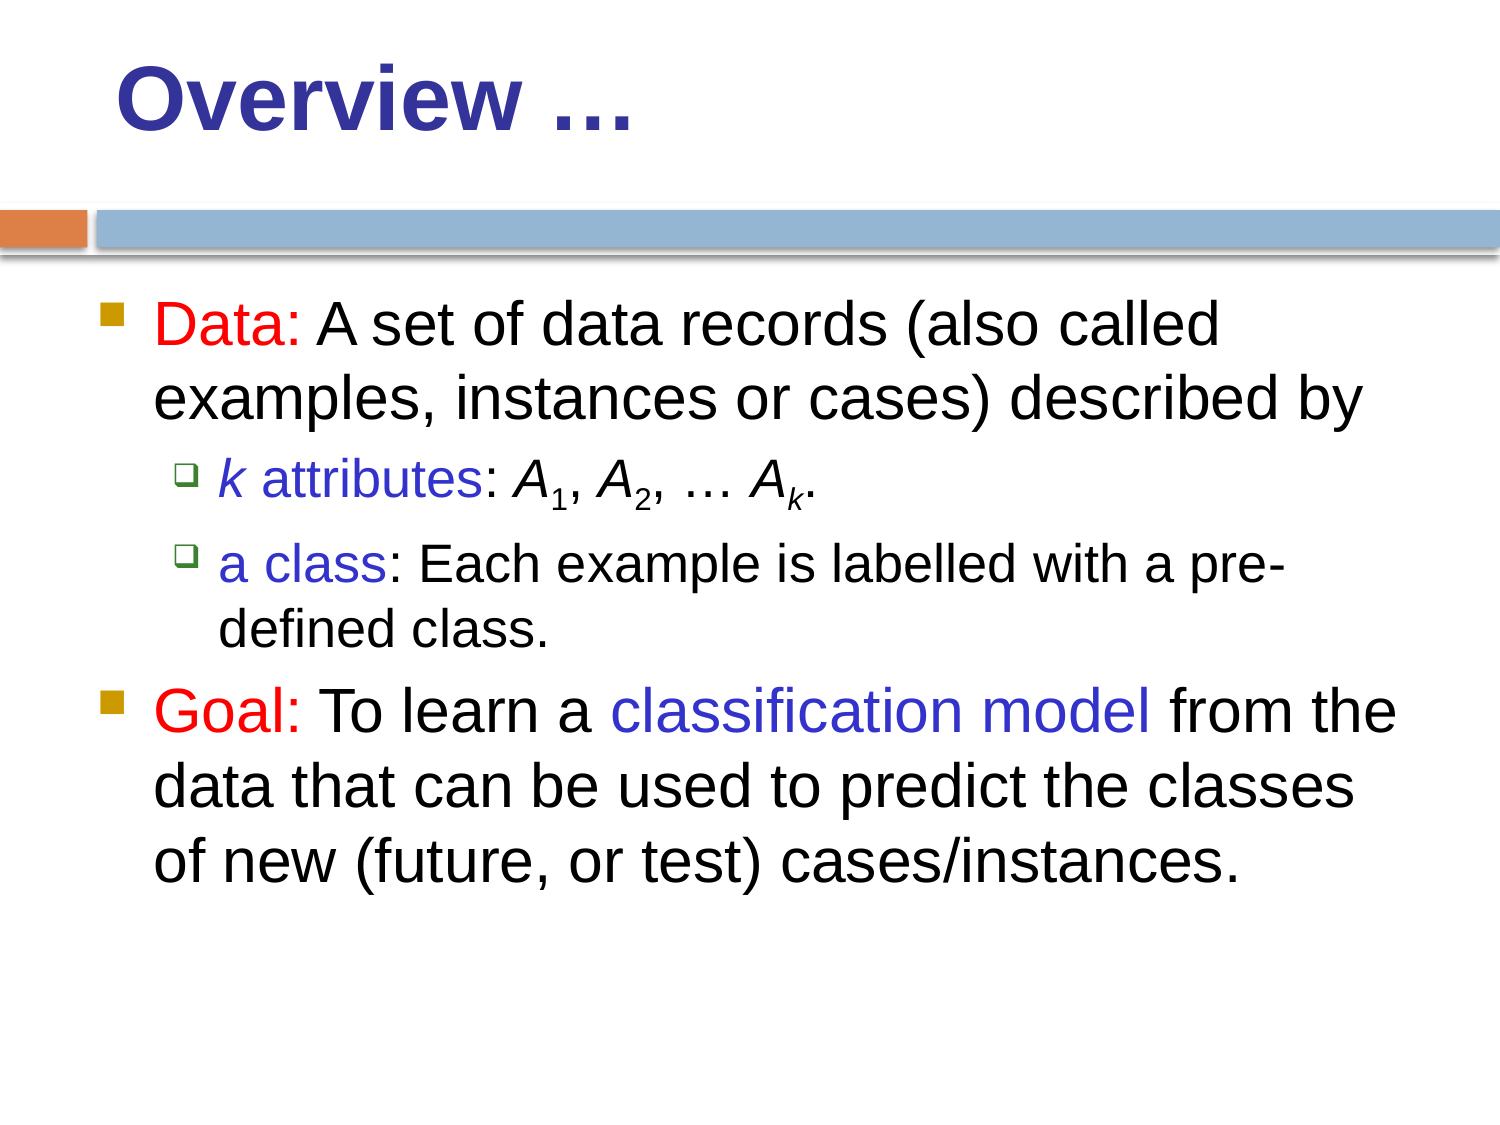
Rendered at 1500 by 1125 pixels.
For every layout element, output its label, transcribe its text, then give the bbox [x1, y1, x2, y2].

title Overview … [100, 12, 1438, 175]
text_box Data: A set of data records (also called examples, instances or cases) described by k attributes: A1, A2, … Ak. a class: Each example is labelled with a pre-defined class. Goal: To learn a classification model from the data that can be used to predict the classes of new (future, or test) cases/instances. [82, 274, 1433, 1043]
